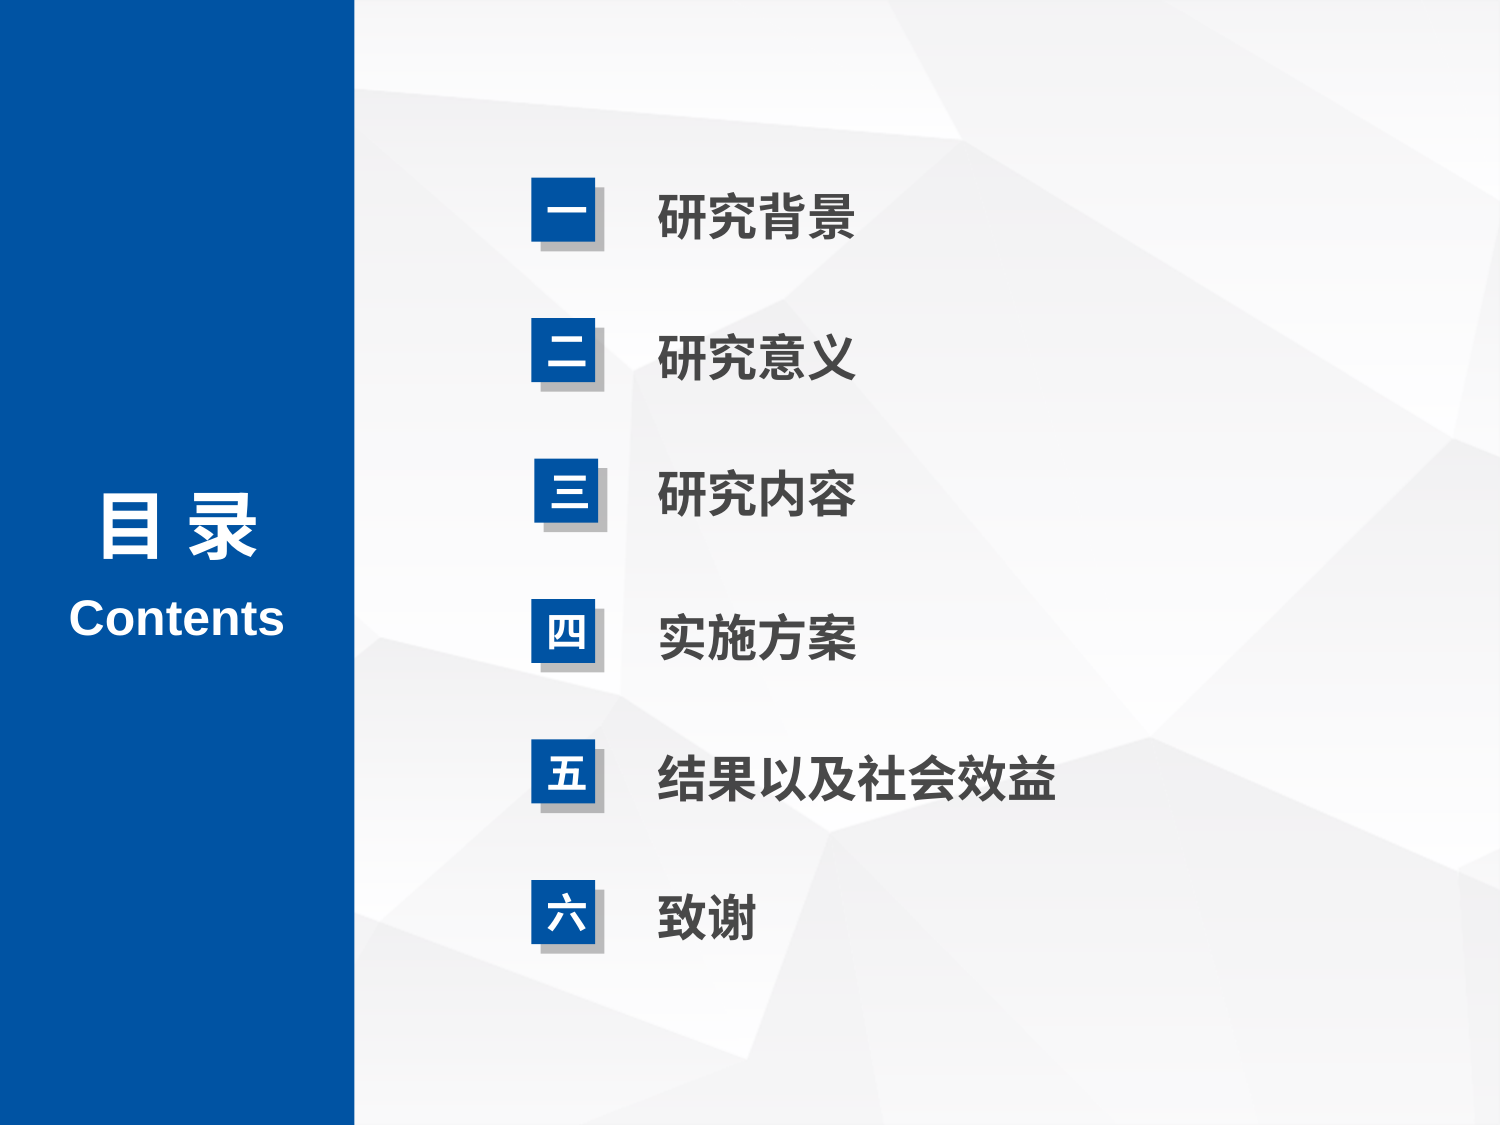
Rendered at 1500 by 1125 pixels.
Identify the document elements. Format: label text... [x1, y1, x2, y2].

text_box 研究意义 [642, 318, 1424, 394]
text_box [534, 458, 608, 533]
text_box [17, 471, 337, 654]
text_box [531, 739, 605, 814]
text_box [531, 317, 605, 392]
text_box 研究内容 [643, 455, 1424, 531]
text_box 实施方案 [642, 599, 1424, 675]
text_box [531, 879, 605, 954]
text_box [531, 177, 605, 252]
text_box 结果以及社会效益 [642, 739, 1424, 815]
text_box 研究背景 [642, 178, 1424, 253]
text_box 致谢 [642, 878, 1424, 954]
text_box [531, 599, 605, 673]
text_box [0, 0, 355, 1125]
picture [355, 0, 1500, 1125]
